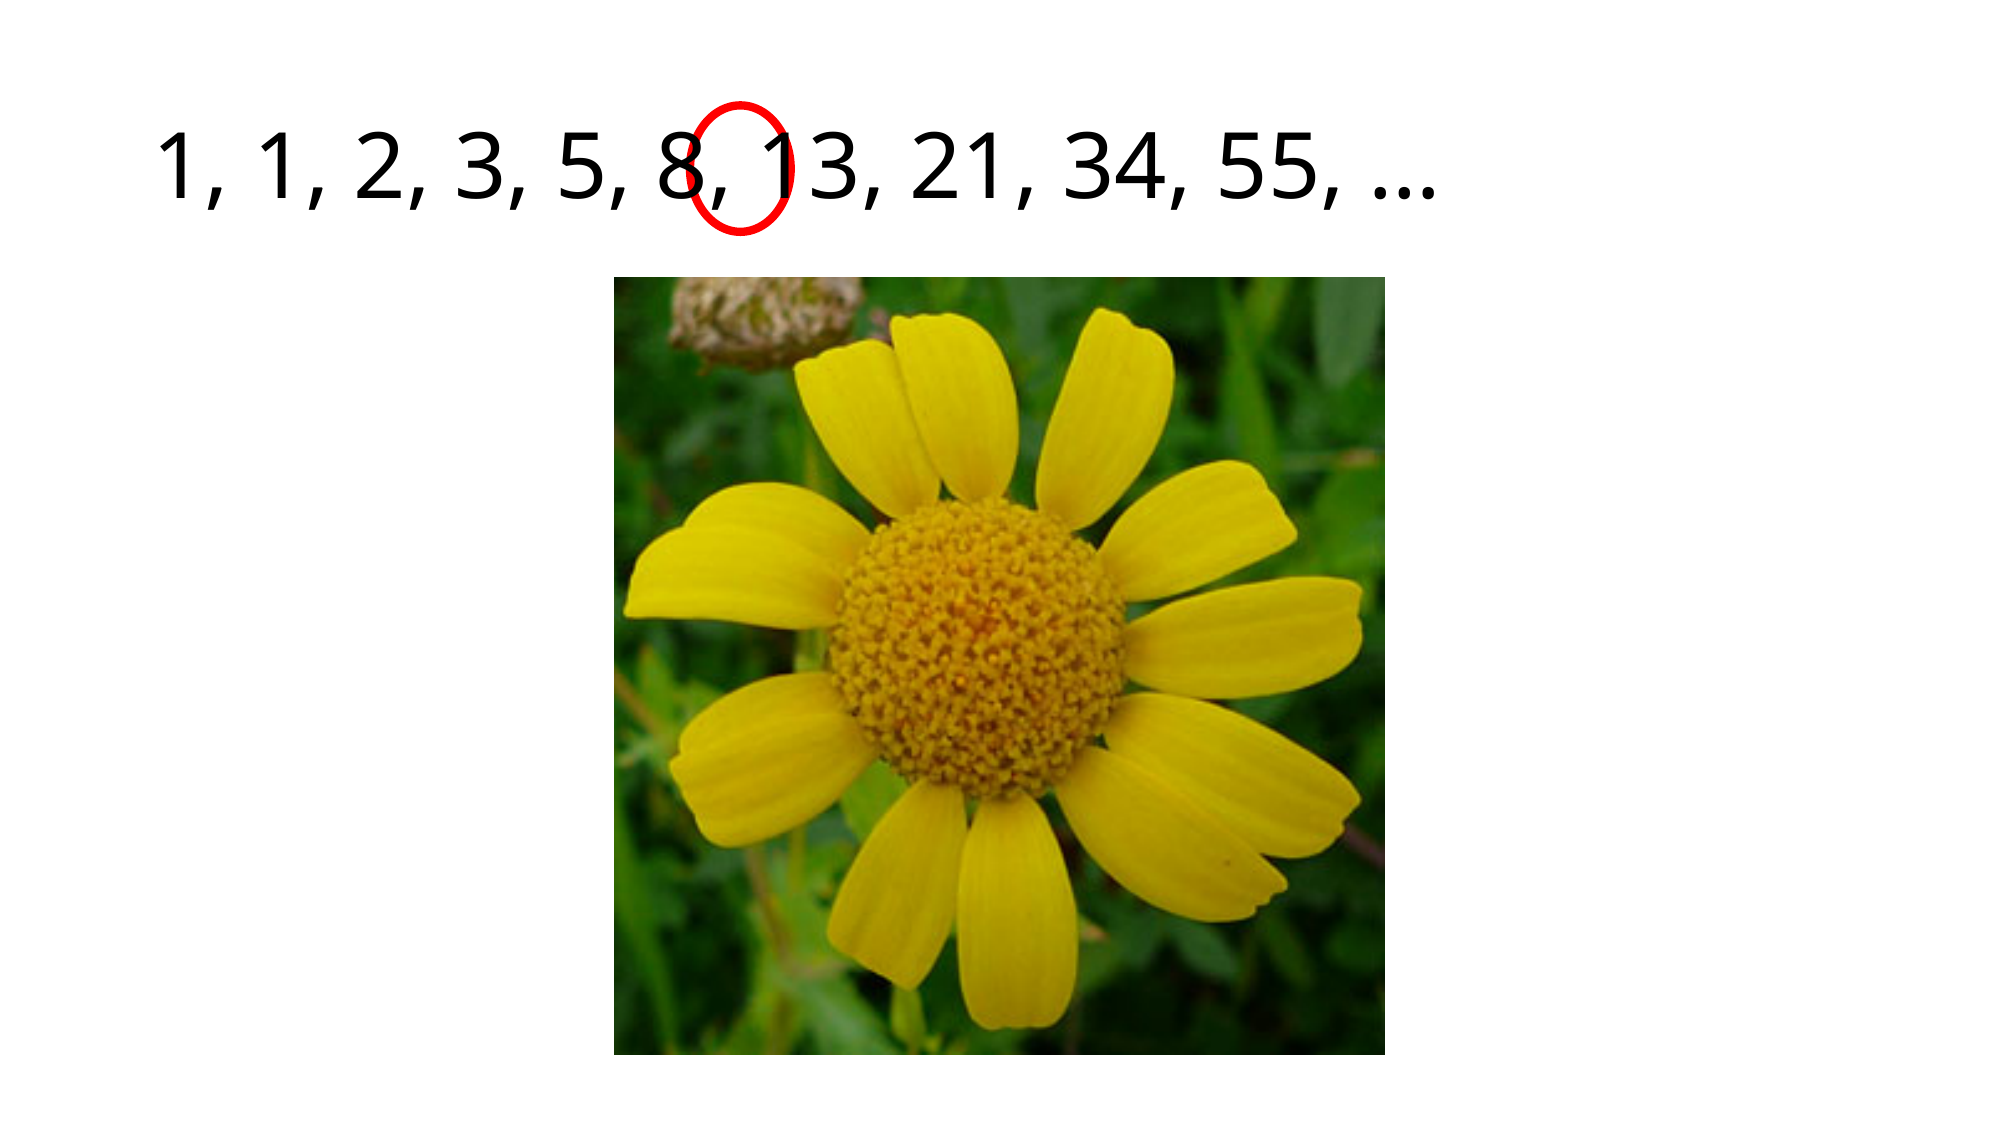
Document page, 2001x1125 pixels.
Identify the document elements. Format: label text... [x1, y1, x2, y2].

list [614, 277, 1385, 1055]
title 1, 1, 2, 3, 5, 8, 13, 21, 34, 55, … [137, 59, 1863, 278]
